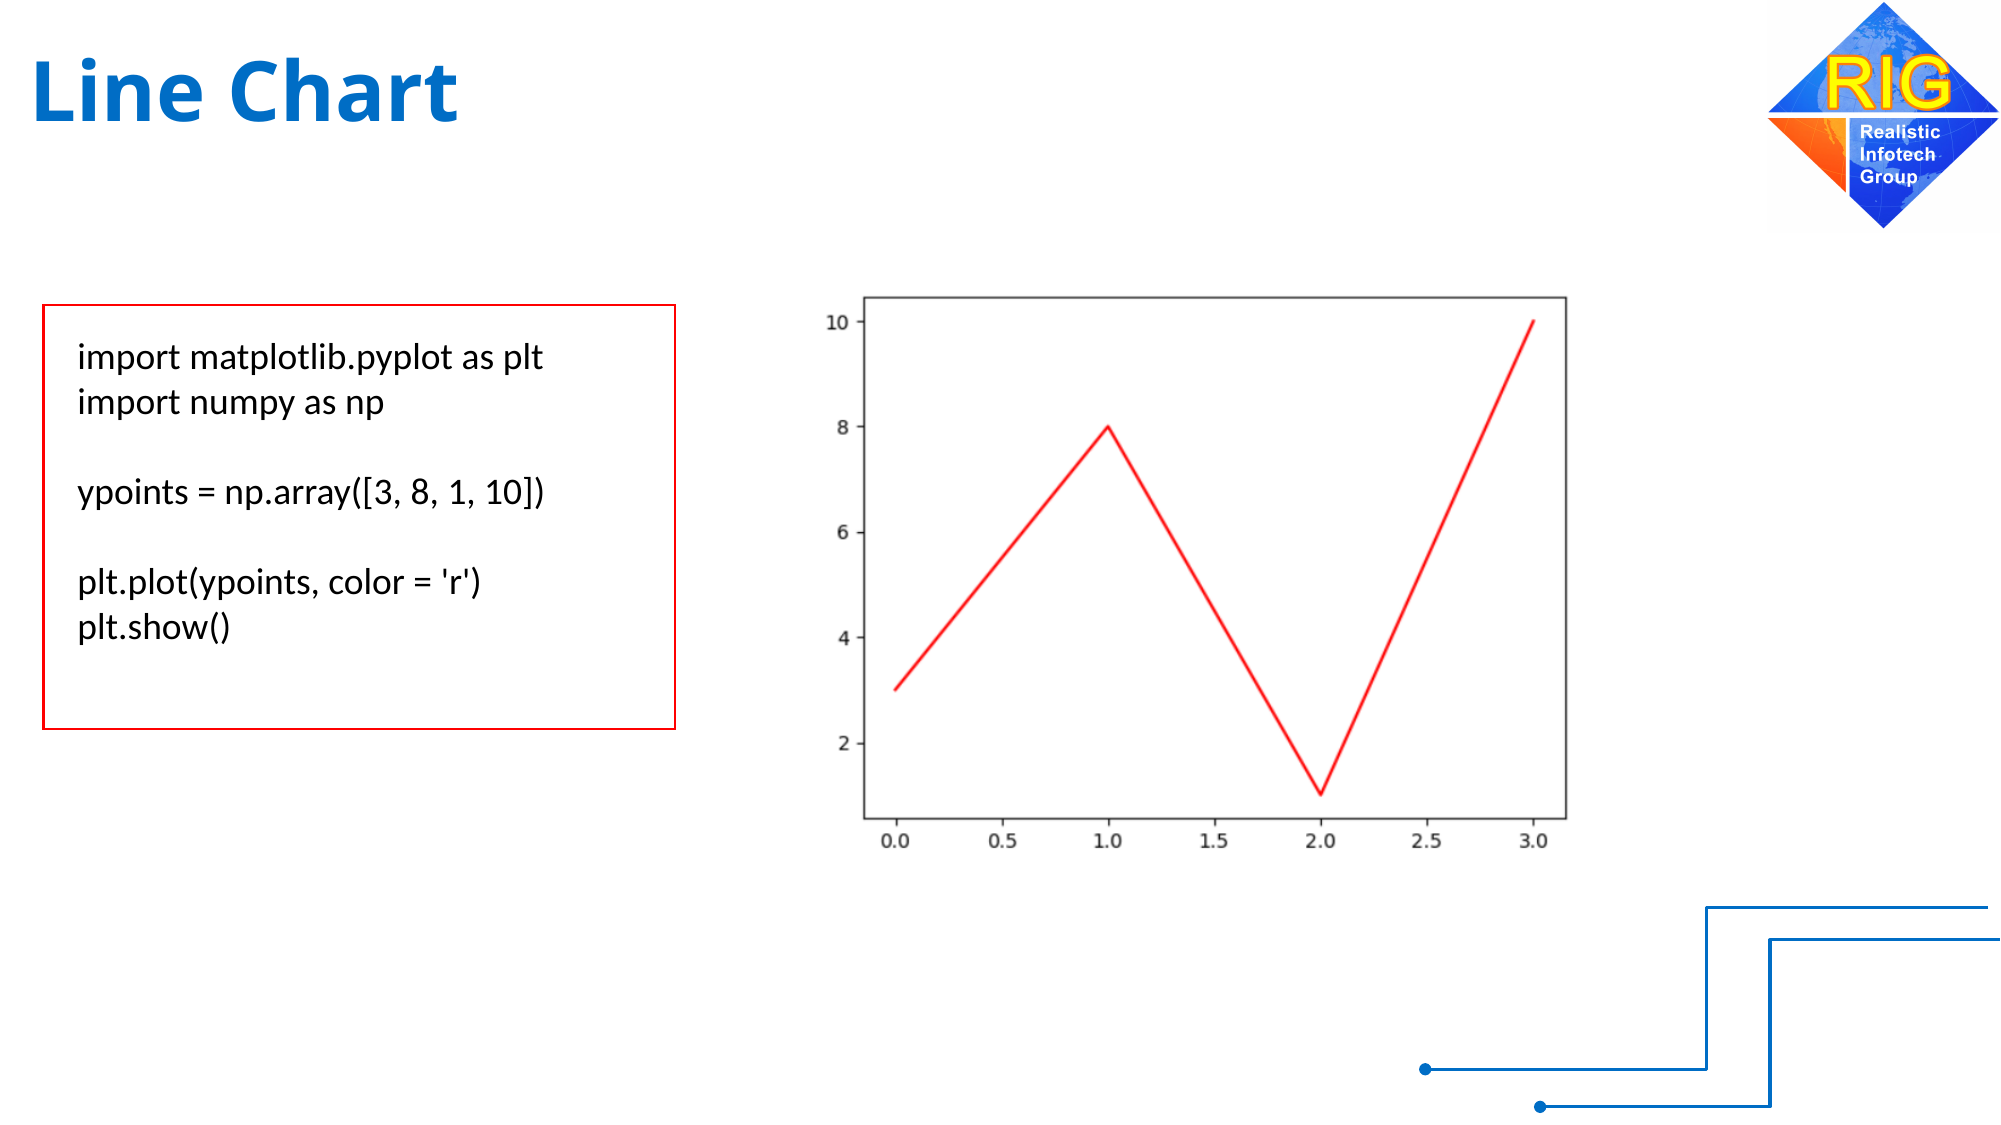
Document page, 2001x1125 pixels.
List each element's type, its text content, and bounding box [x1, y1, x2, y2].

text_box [1540, 939, 2000, 1107]
picture [816, 257, 1605, 866]
picture [1767, 0, 2000, 233]
text_box [42, 304, 676, 730]
text_box Line Chart [14, 30, 1652, 146]
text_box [1425, 907, 1989, 1070]
